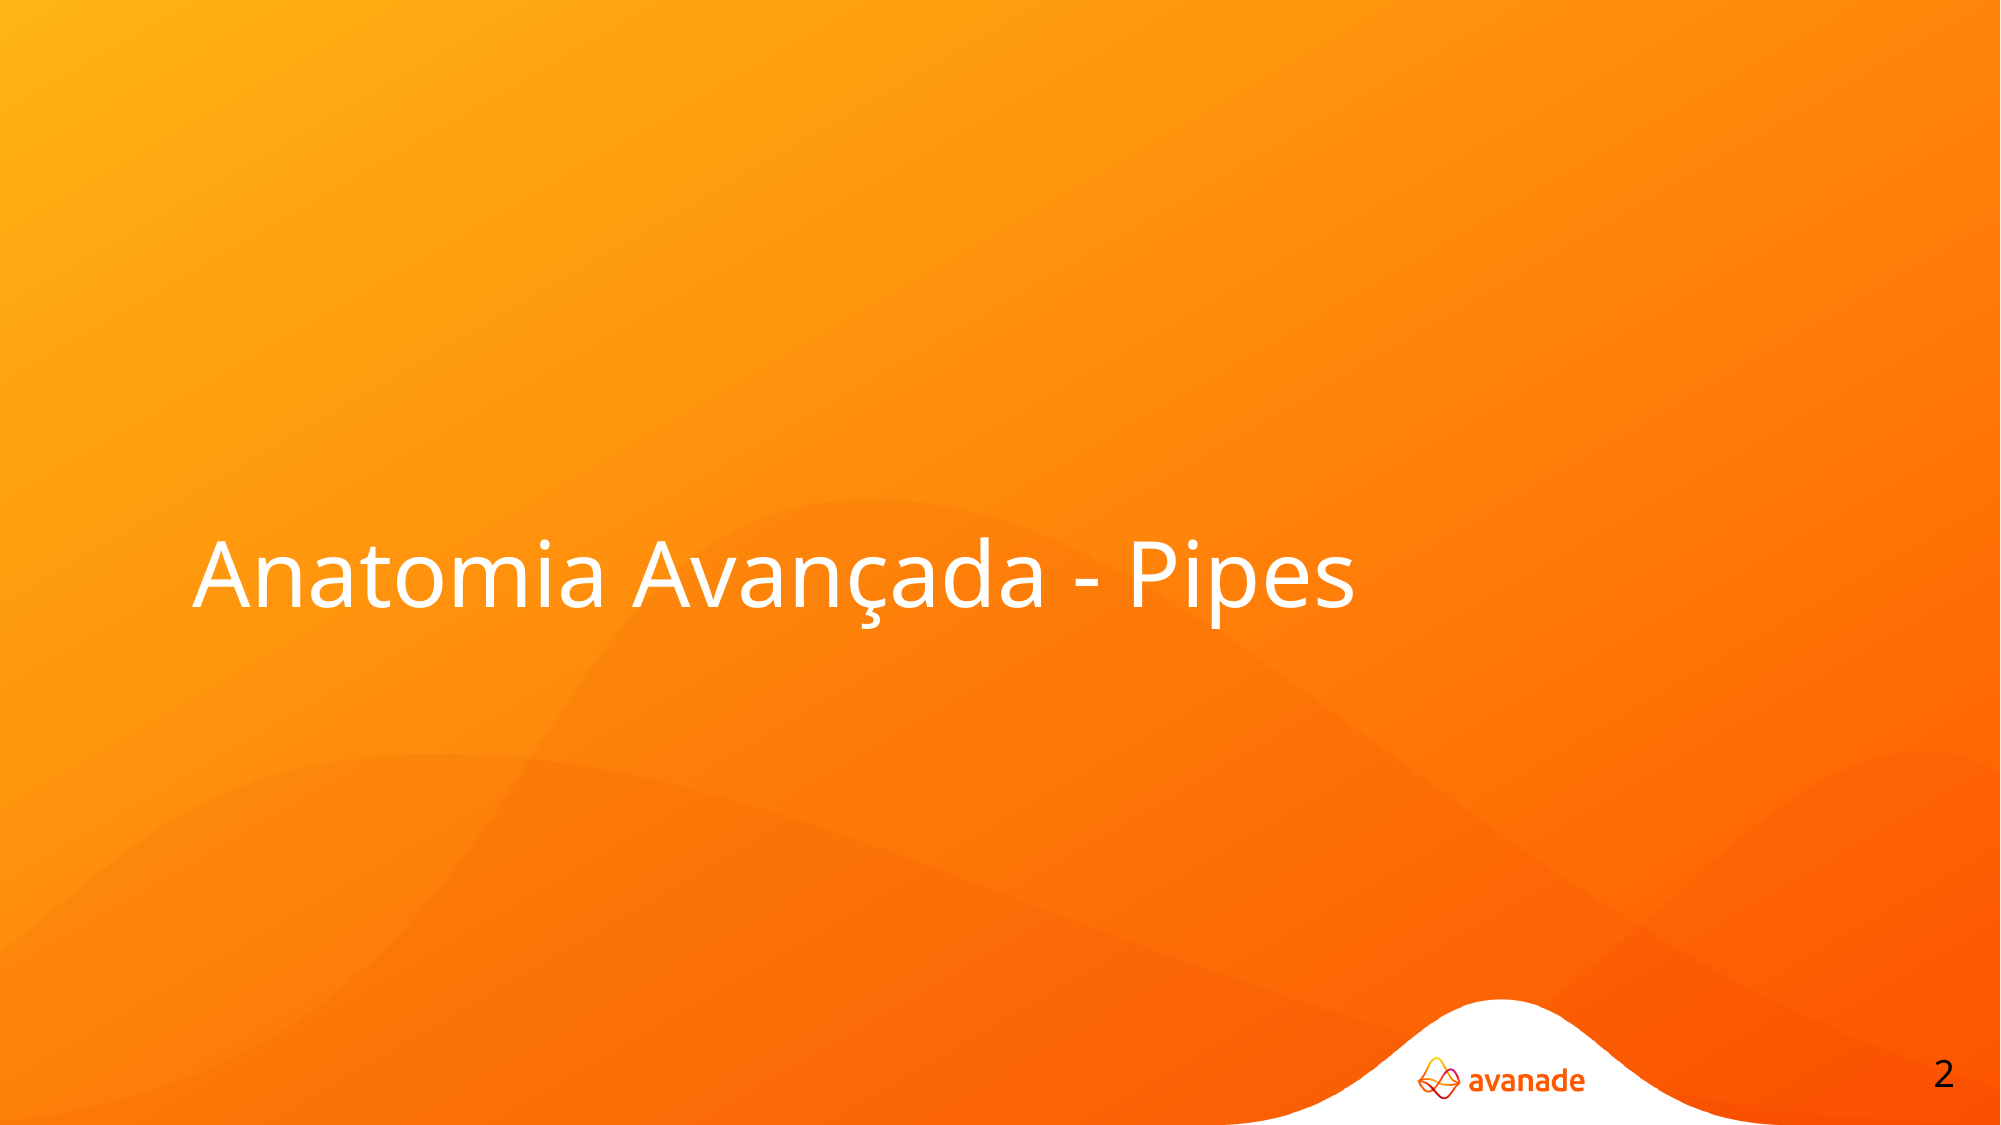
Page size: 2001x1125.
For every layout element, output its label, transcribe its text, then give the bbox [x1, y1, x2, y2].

slide_number 2 [1918, 1042, 2000, 1103]
list Anatomia Avançada - Pipes [177, 457, 1905, 635]
picture [0, 0, 2001, 1125]
